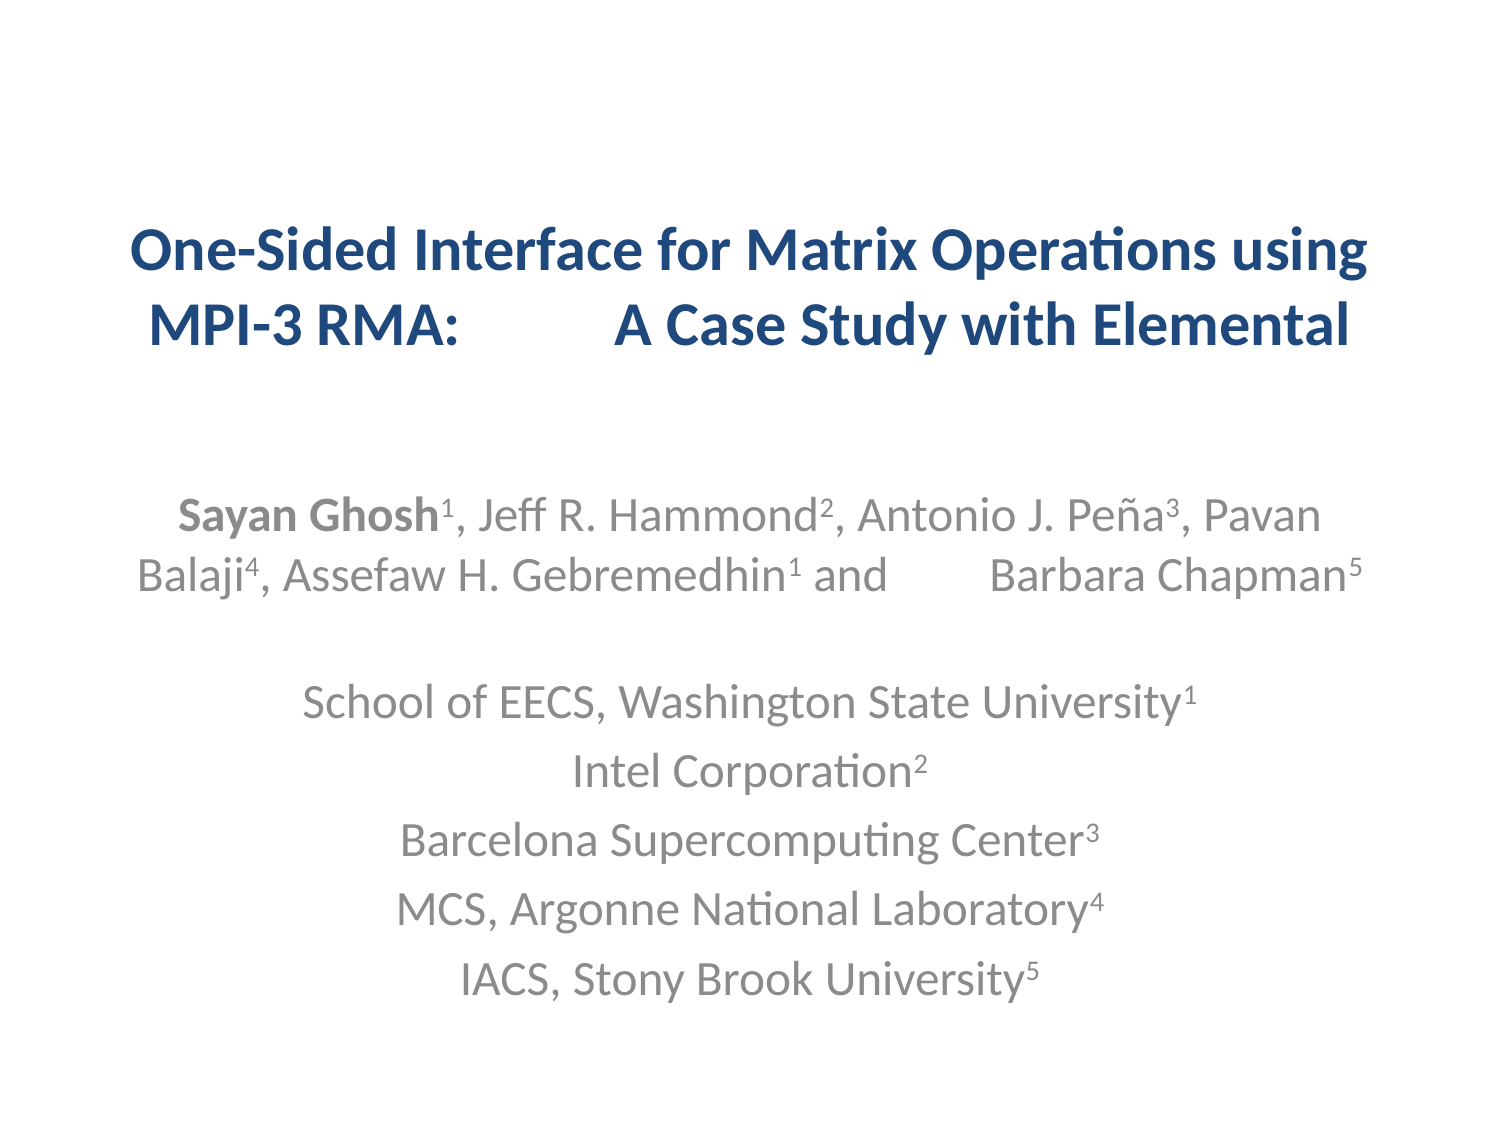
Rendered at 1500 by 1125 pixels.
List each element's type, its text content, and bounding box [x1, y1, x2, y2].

subtitle Sayan Ghosh1, Jeff R. Hammond2, Antonio J. Peña3, Pavan Balaji4, Assefaw H. Gebremedhin1 and Barbara Chapman5 School of EECS, Washington State University1 Intel Corporation2 Barcelona Supercomputing Center3 MCS, Argonne National Laboratory4 IACS, Stony Brook University5 [112, 474, 1388, 1050]
title One-Sided Interface for Matrix Operations using MPI-3 RMA: A Case Study with Elemental [112, 162, 1388, 404]
